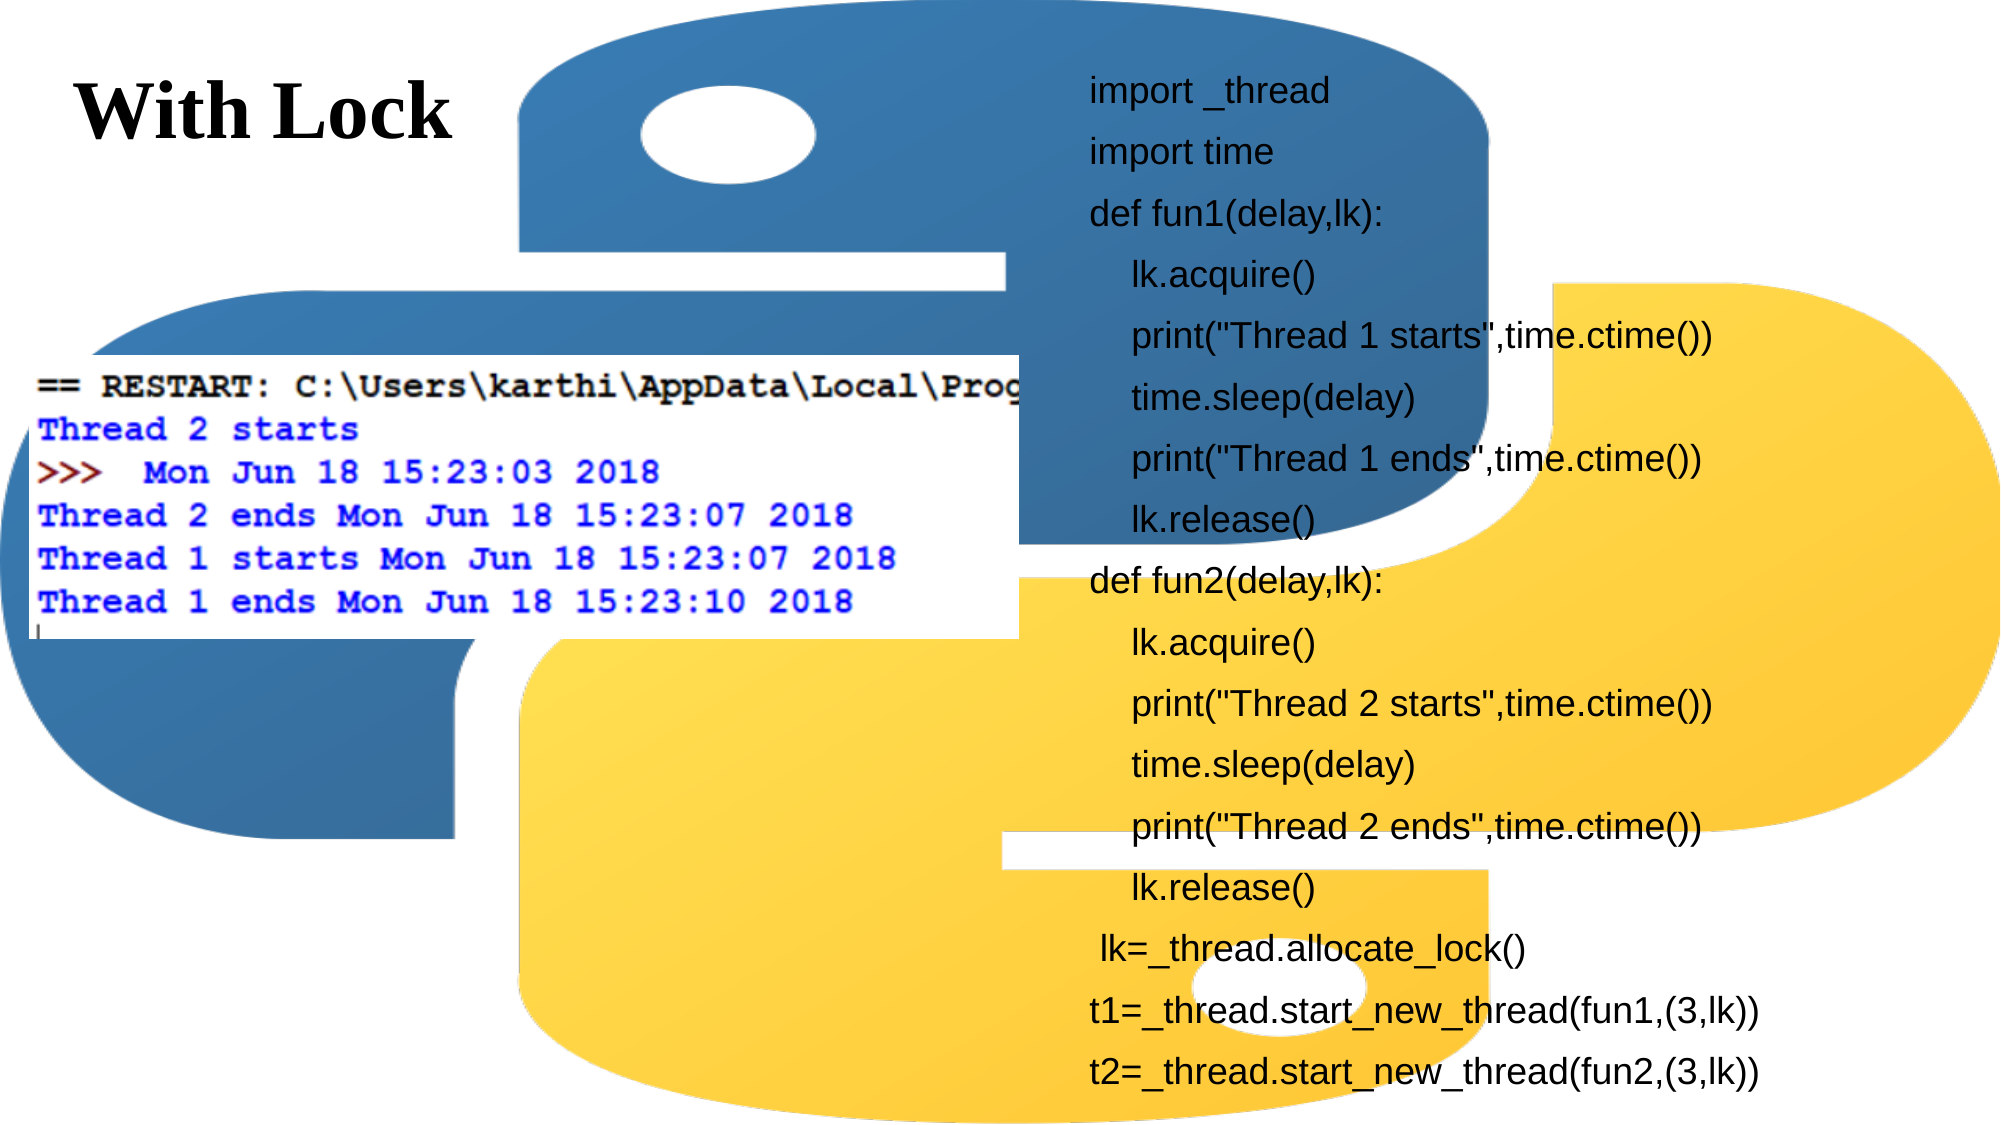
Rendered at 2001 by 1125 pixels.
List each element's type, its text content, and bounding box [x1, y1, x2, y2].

list import _thread import time def fun1(delay,lk): lk.acquire() print("Thread 1 starts",time.ctime()) time.sleep(delay) print("Thread 1 ends",time.ctime()) lk.release() def fun2(delay,lk): lk.acquire() print("Thread 2 starts",time.ctime()) time.sleep(delay) print("Thread 2 ends",time.ctime()) lk.release() lk=_thread.allocate_lock() t1=_thread.start_new_thread(fun1,(3,lk)) t2=_thread.start_new_thread(fun2,(3,lk)) [1074, 63, 2000, 578]
title With Lock [57, 2, 1783, 221]
picture [29, 355, 1019, 639]
